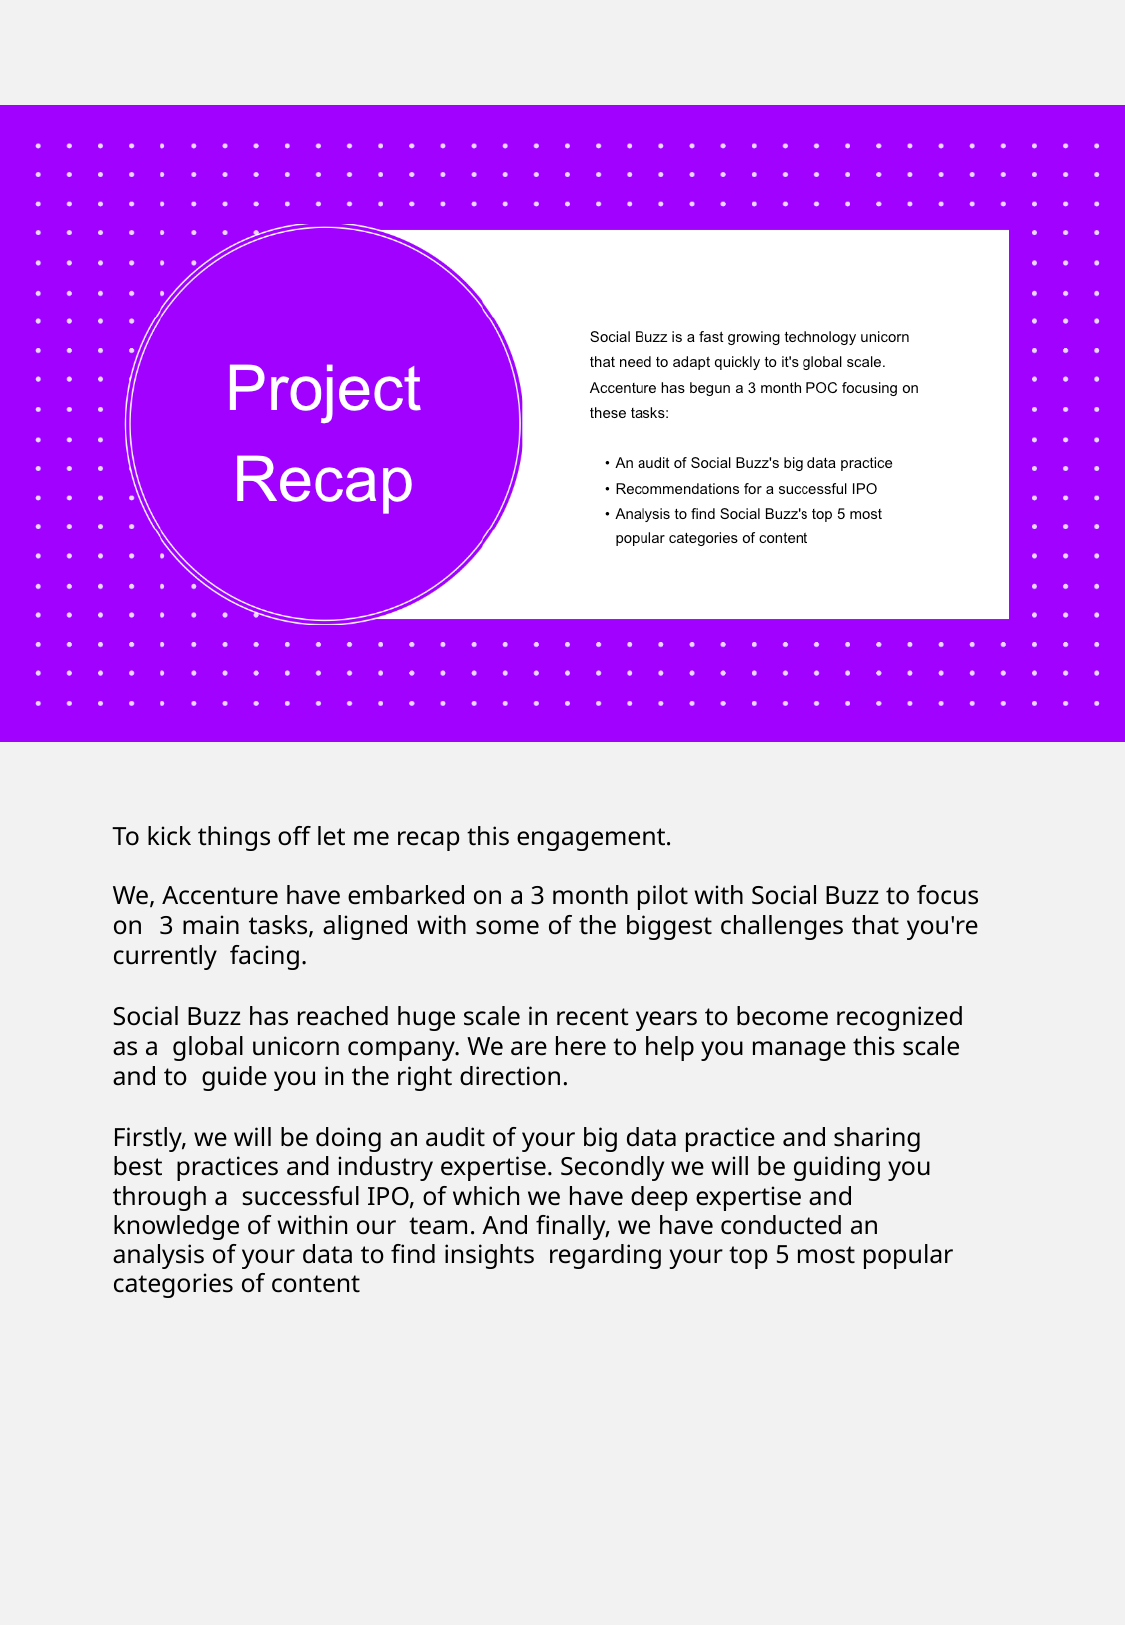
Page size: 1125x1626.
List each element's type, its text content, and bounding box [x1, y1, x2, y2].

text_box To kick things off let me recap this engagement. We, Accenture have embarked on a 3 month pilot with Social Buzz to focus on 3 main tasks, aligned with some of the biggest challenges that you're currently facing. Social Buzz has reached huge scale in recent years to become recognized as a global unicorn company. We are here to help you manage this scale and to guide you in the right direction. Firstly, we will be doing an audit of your big data practice and sharing best practices and industry expertise. Secondly we will be guiding you through a successful IPO, of which we have deep expertise and knowledge of within our team. And finally, we have conducted an analysis of your data to find insights regarding your top 5 most popular categories of content [110, 817, 994, 1299]
picture [0, 105, 1125, 742]
